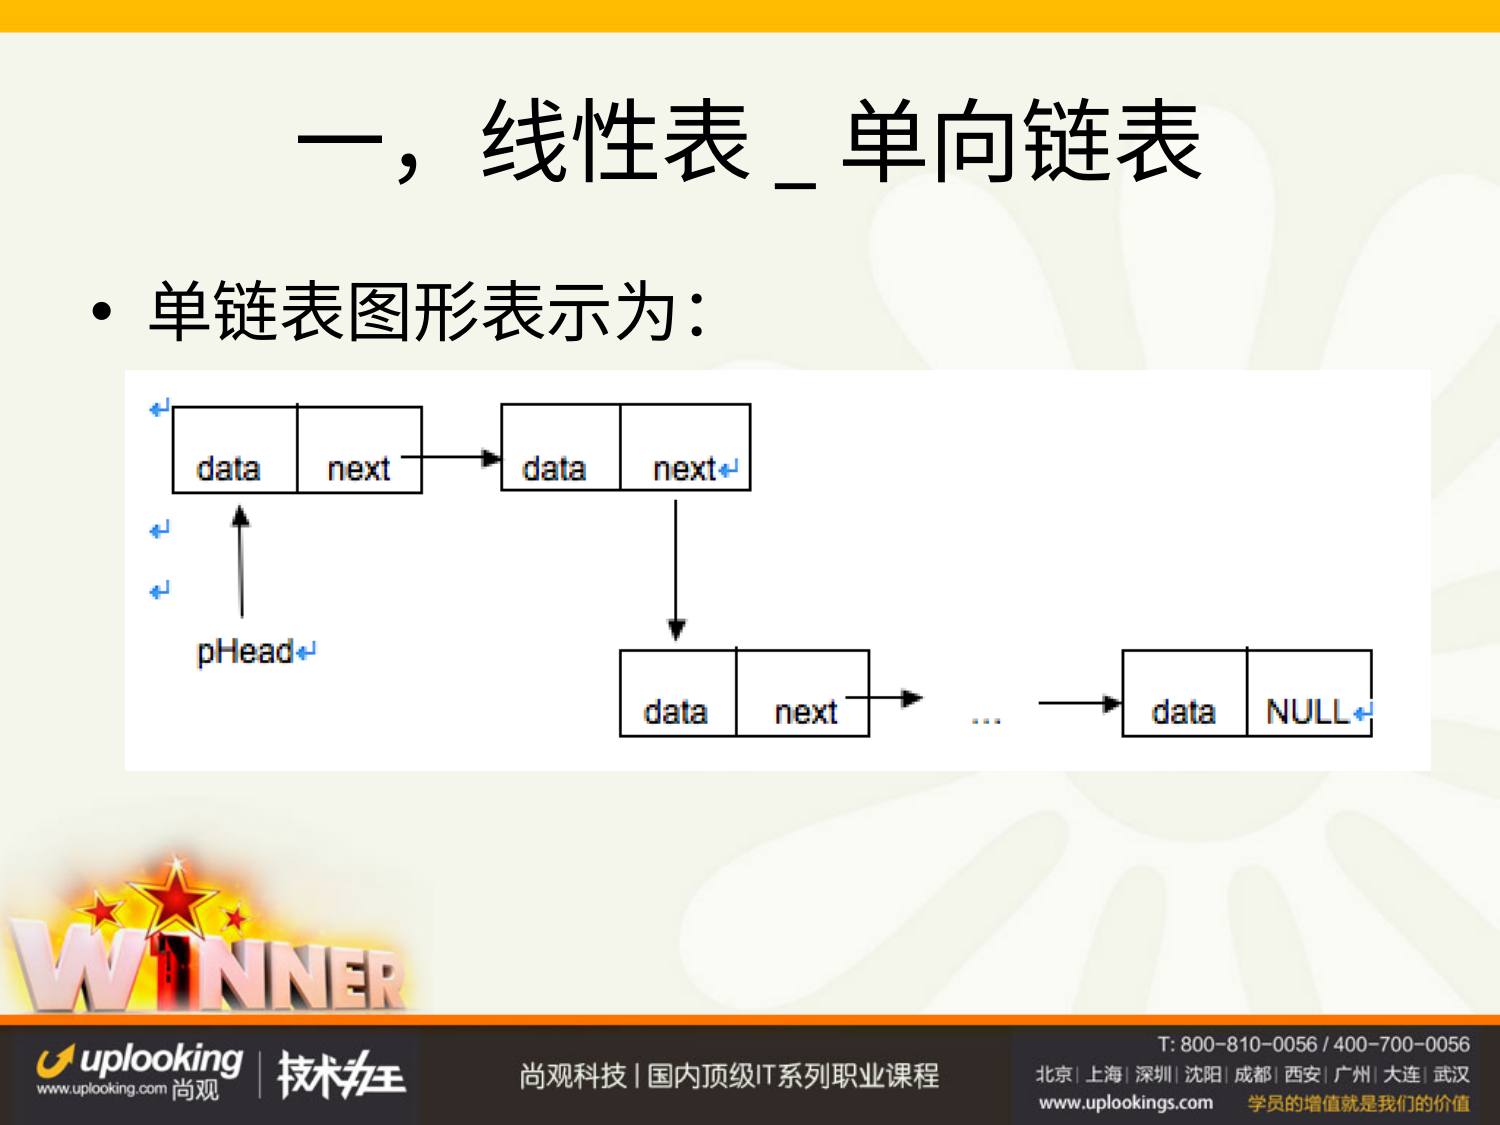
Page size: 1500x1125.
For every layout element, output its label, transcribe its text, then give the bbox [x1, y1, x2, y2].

picture [0, 0, 1500, 1125]
list 单链表图形表示为： [75, 262, 1425, 1005]
title 一，线性表_单向链表 [75, 45, 1425, 233]
